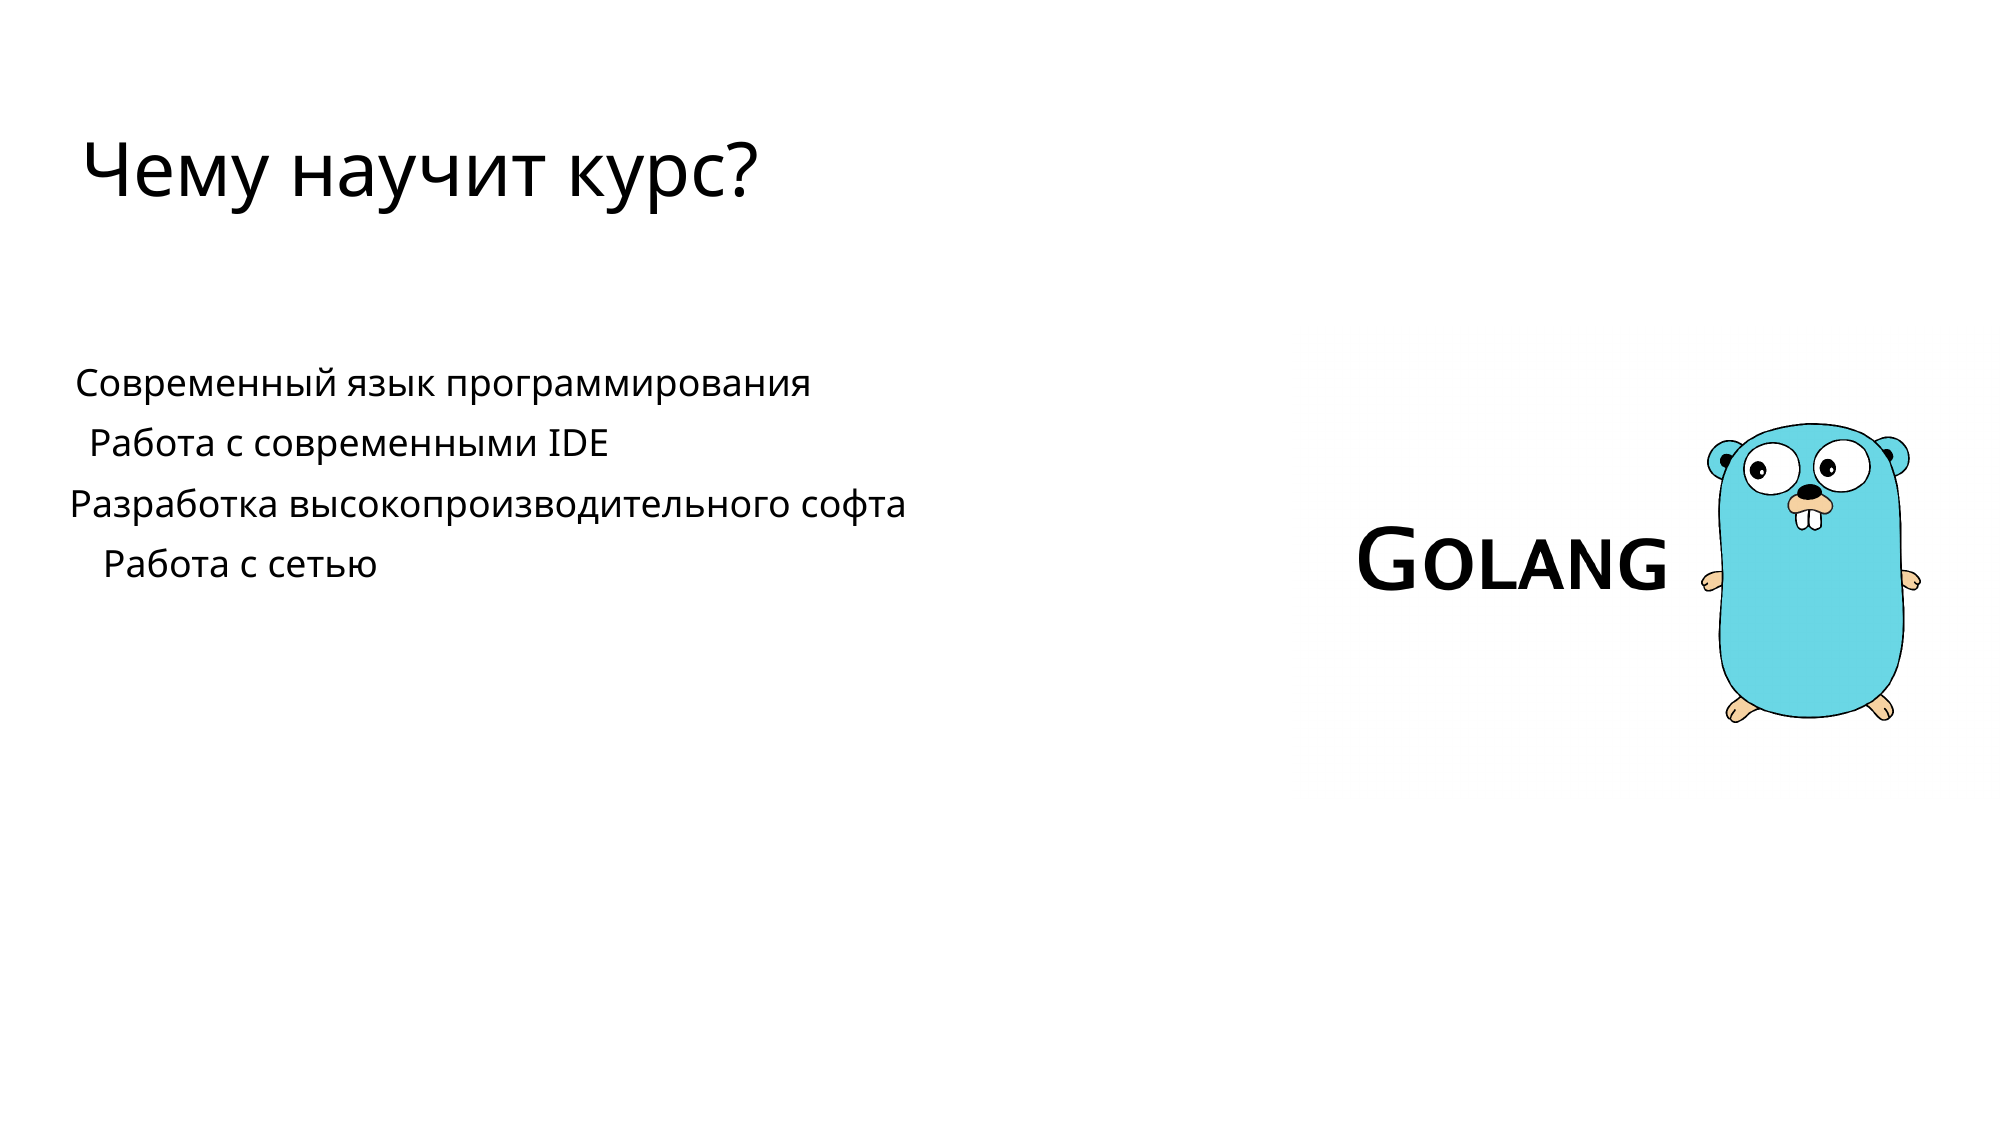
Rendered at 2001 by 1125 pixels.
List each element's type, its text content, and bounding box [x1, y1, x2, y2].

text_box Работа с современными IDE [73, 411, 624, 472]
text_box Работа с сетью [88, 533, 393, 593]
text_box Разработка высокопроизводительного софта [54, 472, 923, 533]
text_box Современный язык программирования [60, 351, 828, 412]
text_box Чему научит курс? [66, 113, 775, 219]
picture [1292, 326, 2000, 799]
